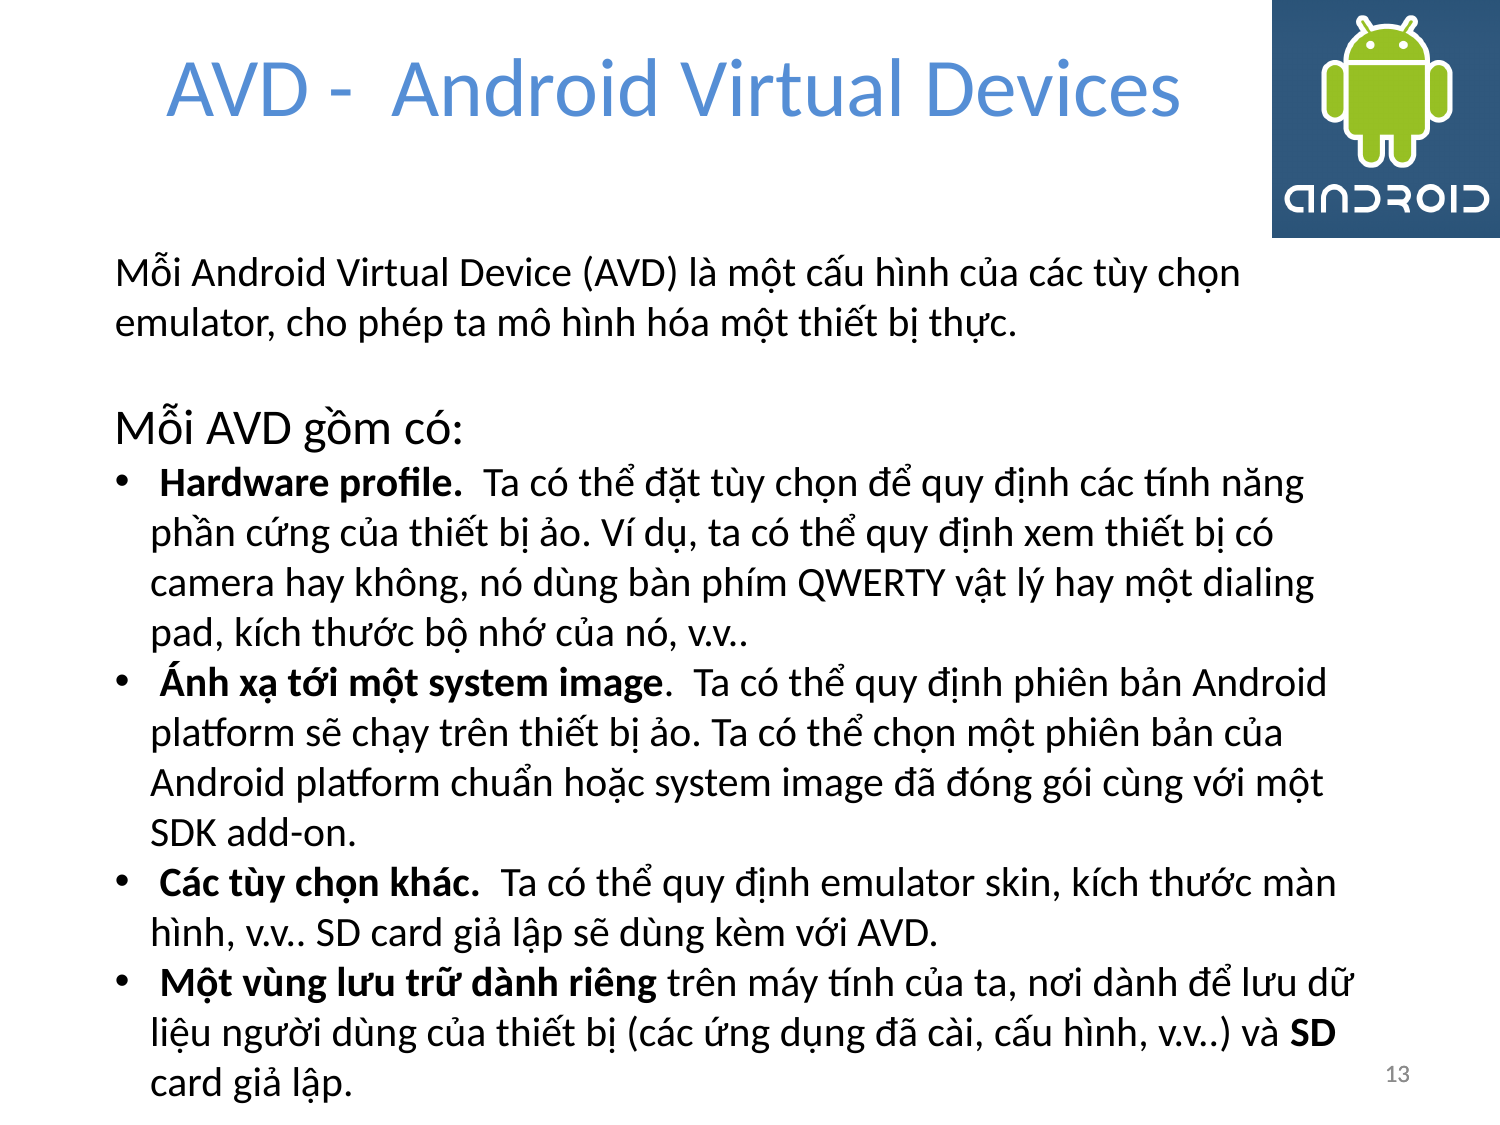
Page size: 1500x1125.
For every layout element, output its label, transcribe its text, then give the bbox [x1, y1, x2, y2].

picture [1271, 0, 1500, 238]
text_box AVD - Android Virtual Devices [74, 45, 1266, 233]
text_box Mỗi Android Virtual Device (AVD) là một cấu hình của các tùy chọn emulator, cho phép ta mô hình hóa một thiết bị thực. Mỗi AVD gồm có: Hardware profile. Ta có thể đặt tùy chọn để quy định các tính năng phần cứng của thiết bị ảo. Ví dụ, ta có thể quy định xem thiết bị có camera hay không, nó dùng bàn phím QWERTY vật lý hay một dialing pad, kích thước bộ nhớ của nó, v.v.. Ánh xạ tới một system image. Ta có thể quy định phiên bản Android platform sẽ chạy trên thiết bị ảo. Ta có thể chọn một phiên bản của Android platform chuẩn hoặc system image đã đóng gói cùng với một SDK add-on. Các tùy chọn khác. Ta có thể quy định emulator skin, kích thước màn hình, v.v.. SD card giả lập sẽ dùng kèm với AVD. Một vùng lưu trữ dành riêng trên máy tính của ta, nơi dành để lưu dữ liệu người dùng của thiết bị (các ứng dụng đã cài, cấu hình, v.v..) và SD card giả lập. [99, 237, 1400, 1113]
text_box 13 [1400, 1042, 1425, 1103]
